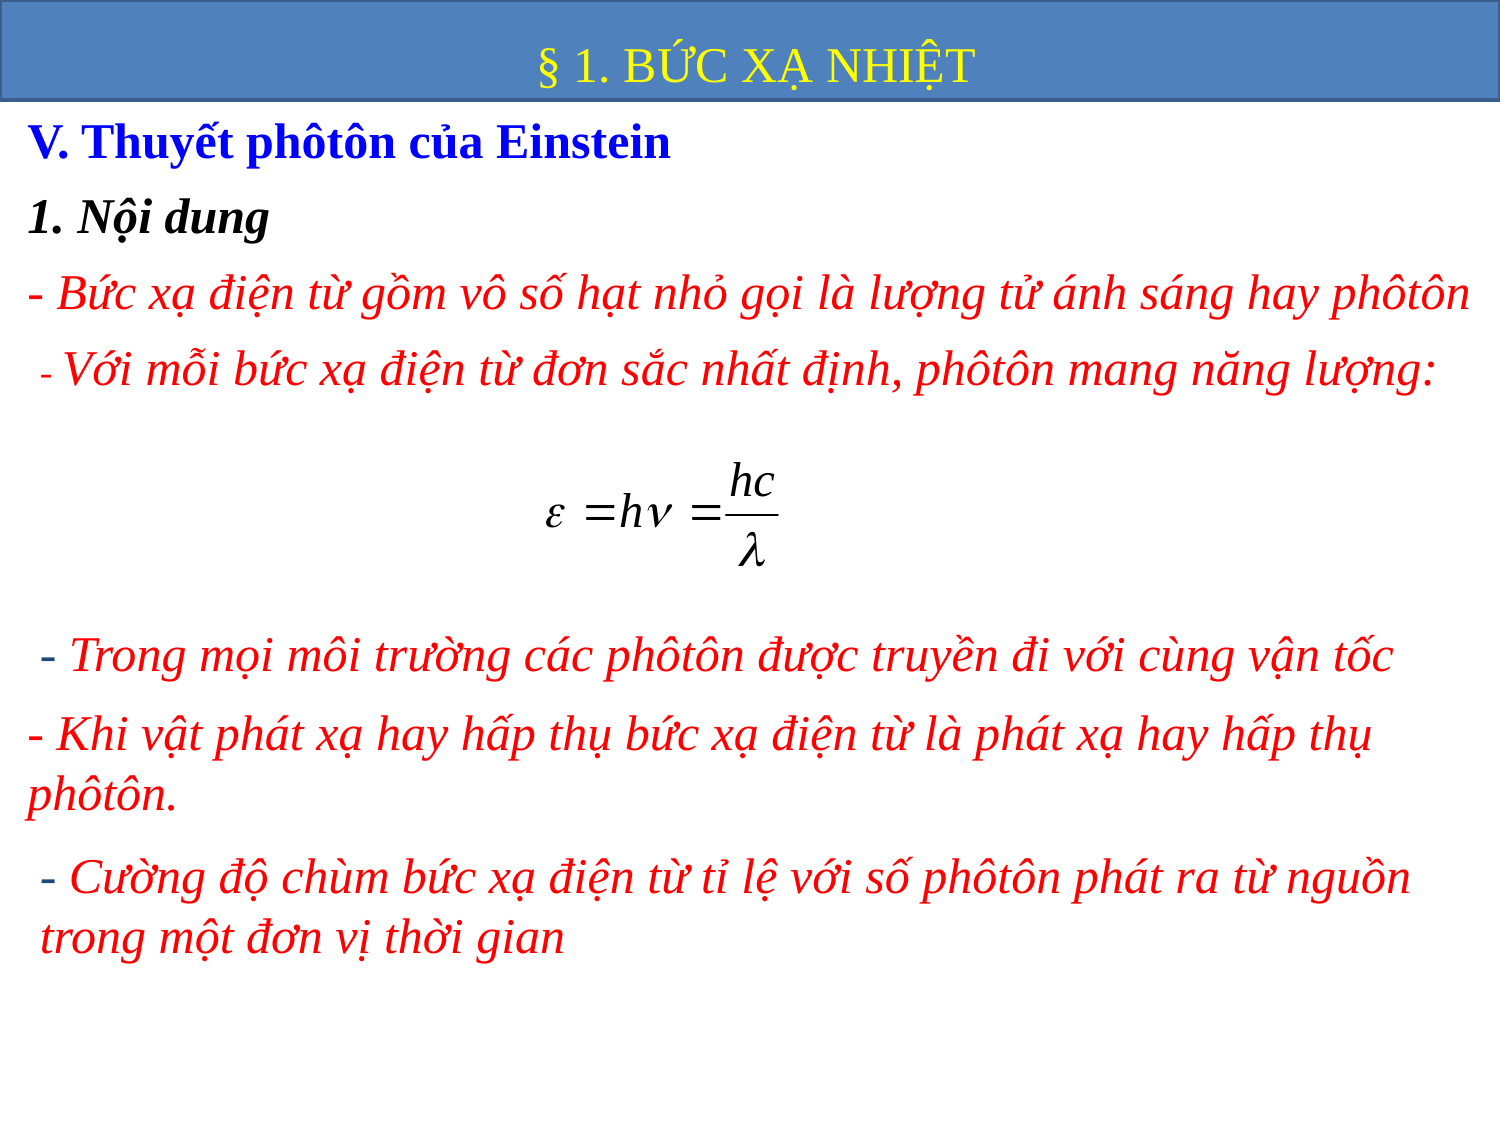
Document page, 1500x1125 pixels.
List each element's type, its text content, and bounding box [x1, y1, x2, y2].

text_box - Trong mọi môi trường các phôtôn được truyền đi với cùng vận tốc [24, 613, 1475, 689]
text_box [537, 449, 789, 577]
text_box V. Thuyết phôtôn của Einstein [12, 100, 1009, 176]
text_box - Với mỗi bức xạ điện từ đơn sắc nhất định, phôtôn mang năng lượng: [24, 327, 1475, 403]
text_box [0, 0, 1500, 102]
text_box - Khi vật phát xạ hay hấp thụ bức xạ điện từ là phát xạ hay hấp thụ phôtôn. [12, 693, 1475, 829]
text_box § 1. BỨC XẠ NHIỆT [12, 24, 1500, 100]
text_box - Bức xạ điện từ gồm vô số hạt nhỏ gọi là lượng tử ánh sáng hay phôtôn [12, 252, 1500, 327]
text_box 1. Nội dung [12, 176, 858, 252]
text_box - Cường độ chùm bức xạ điện từ tỉ lệ với số phôtôn phát ra từ nguồn trong một đơn vị thời gian [24, 835, 1500, 971]
